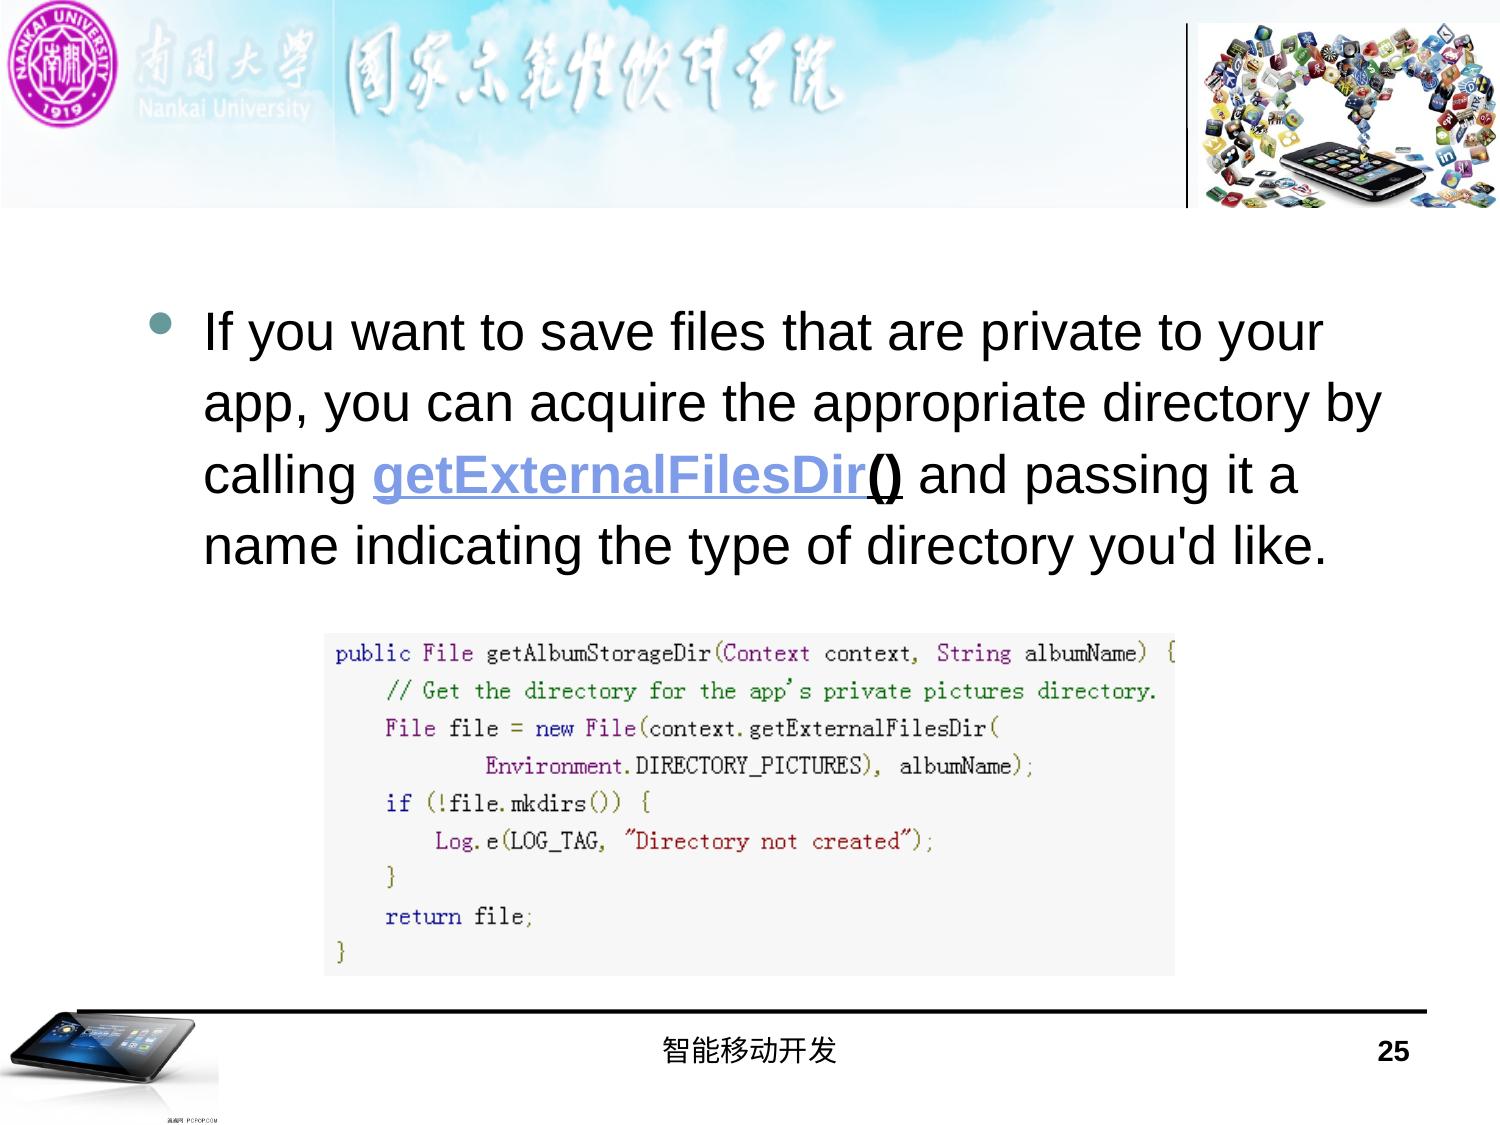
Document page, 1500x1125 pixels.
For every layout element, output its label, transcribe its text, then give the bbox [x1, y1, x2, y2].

slide_number 25 [1074, 1024, 1425, 1103]
list If you want to save files that are private to your app, you can acquire the appropriate directory by calling getExternalFilesDir() and passing it a name indicating the type of directory you'd like. [75, 282, 1425, 1006]
picture [1, 0, 1500, 208]
footer 智能移动开发 [512, 1024, 988, 1103]
picture [0, 976, 219, 1125]
picture [324, 633, 1176, 976]
